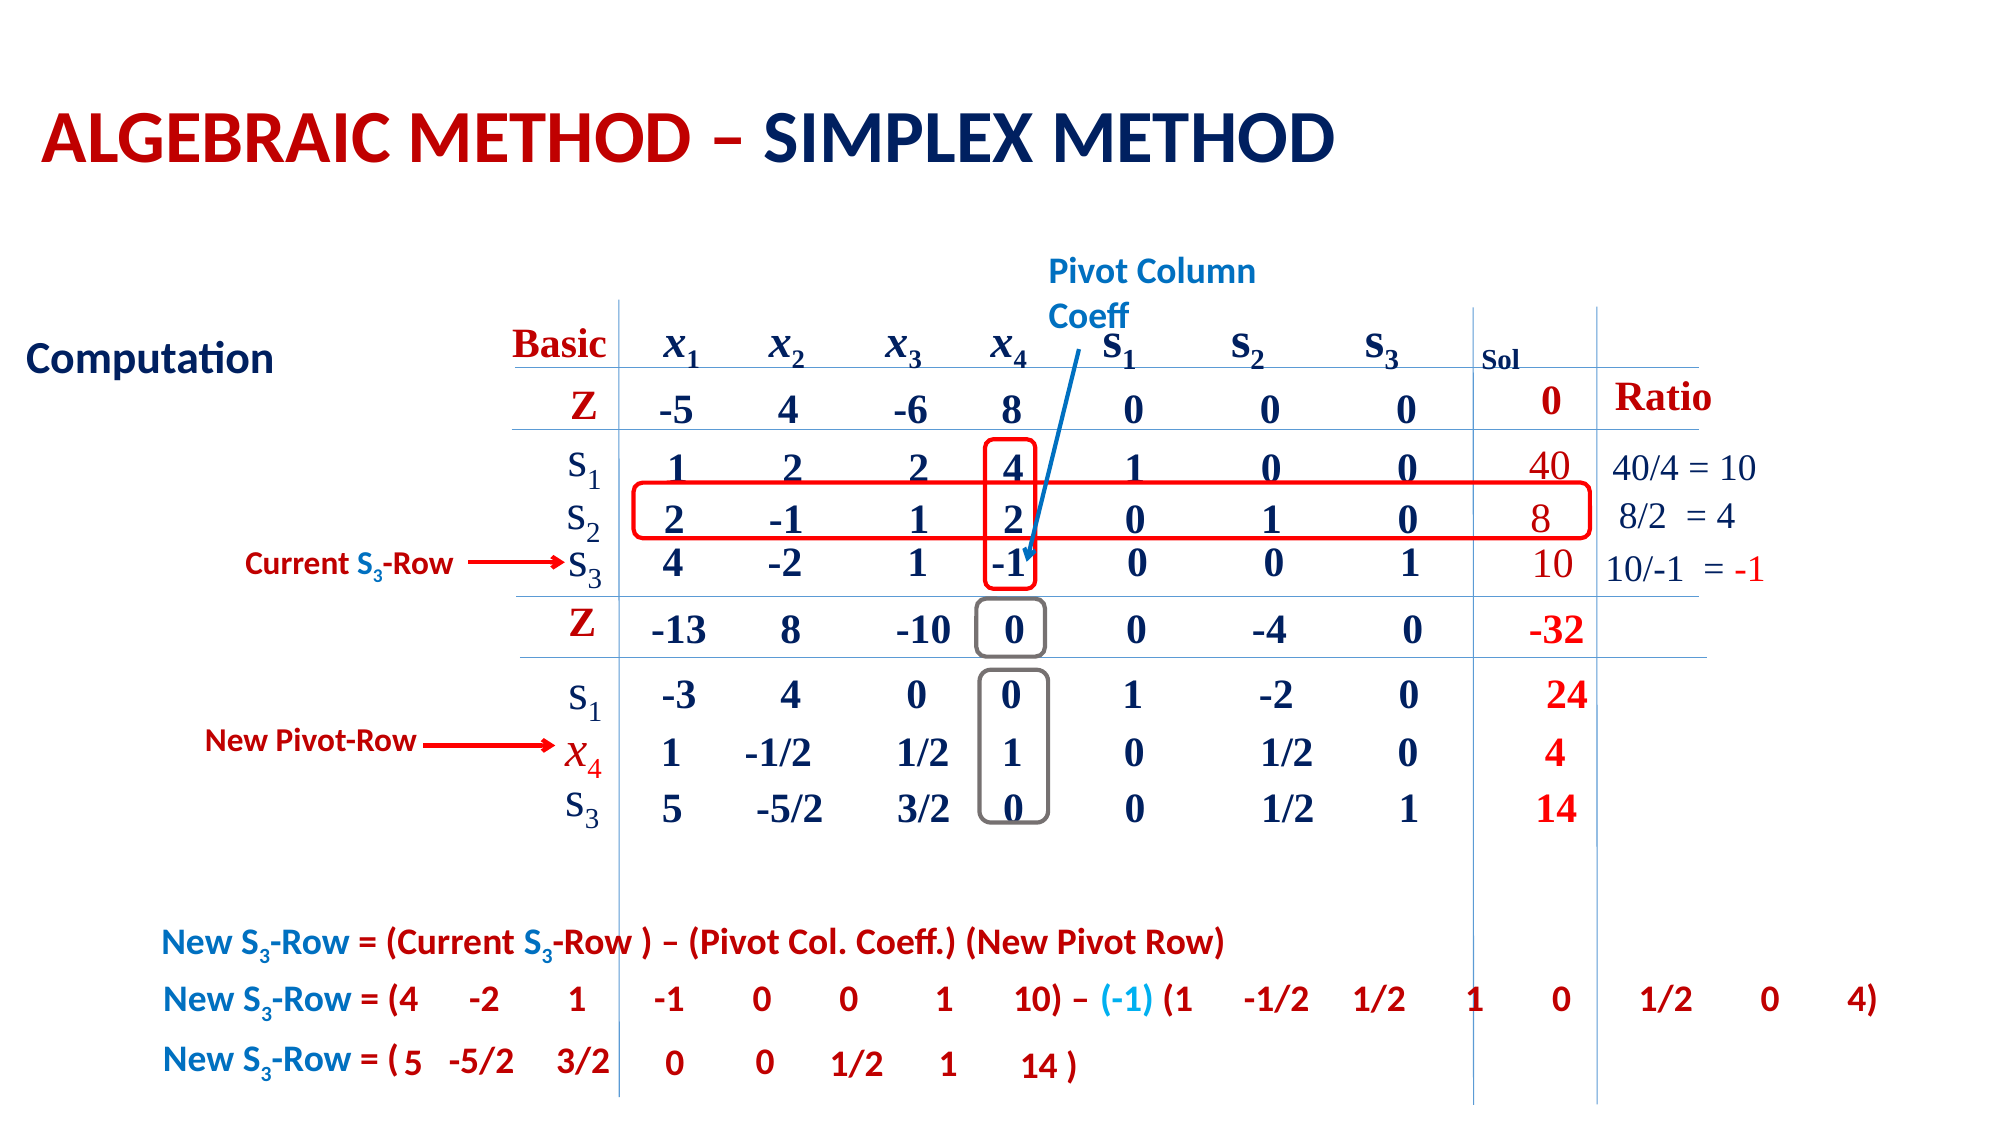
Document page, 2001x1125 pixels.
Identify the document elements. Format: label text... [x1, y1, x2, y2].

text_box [497, 299, 1699, 1098]
text_box ALGEBRAIC METHOD – SIMPLEX METHOD [26, 81, 1702, 187]
text_box 5 [380, 1030, 462, 1091]
text_box 10/-1 = -1 [1699, 541, 1788, 597]
text_box New S3-Row = ( [148, 1026, 448, 1093]
text_box Computation [11, 320, 461, 390]
text_box 40/4 = 10 [1699, 440, 1804, 495]
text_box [1026, 349, 1080, 562]
text_box Pivot Column Coeff [1033, 238, 1294, 299]
text_box New S3-Row = (4 -2 1 -1 0 0 1 10) – (-1) (1 -1/2 1/2 1 0 1/2 0 4) [148, 967, 497, 1028]
text_box New S3-Row = (Current S3-Row ) – (Pivot Col. Coeff.) (New Pivot Row) [146, 909, 497, 976]
text_box Current S3-Row [230, 533, 472, 594]
text_box New Pivot-Row [190, 710, 448, 766]
text_box -5/2 [433, 1028, 497, 1089]
text_box Ratio [1699, 366, 1738, 430]
text_box New S3-Row = (4 -2 1 -1 0 0 1 10) – (-1) (1 -1/2 1/2 1 0 1/2 0 4) [1699, 967, 1947, 1033]
text_box 8/2 = 4 [1699, 488, 1801, 544]
